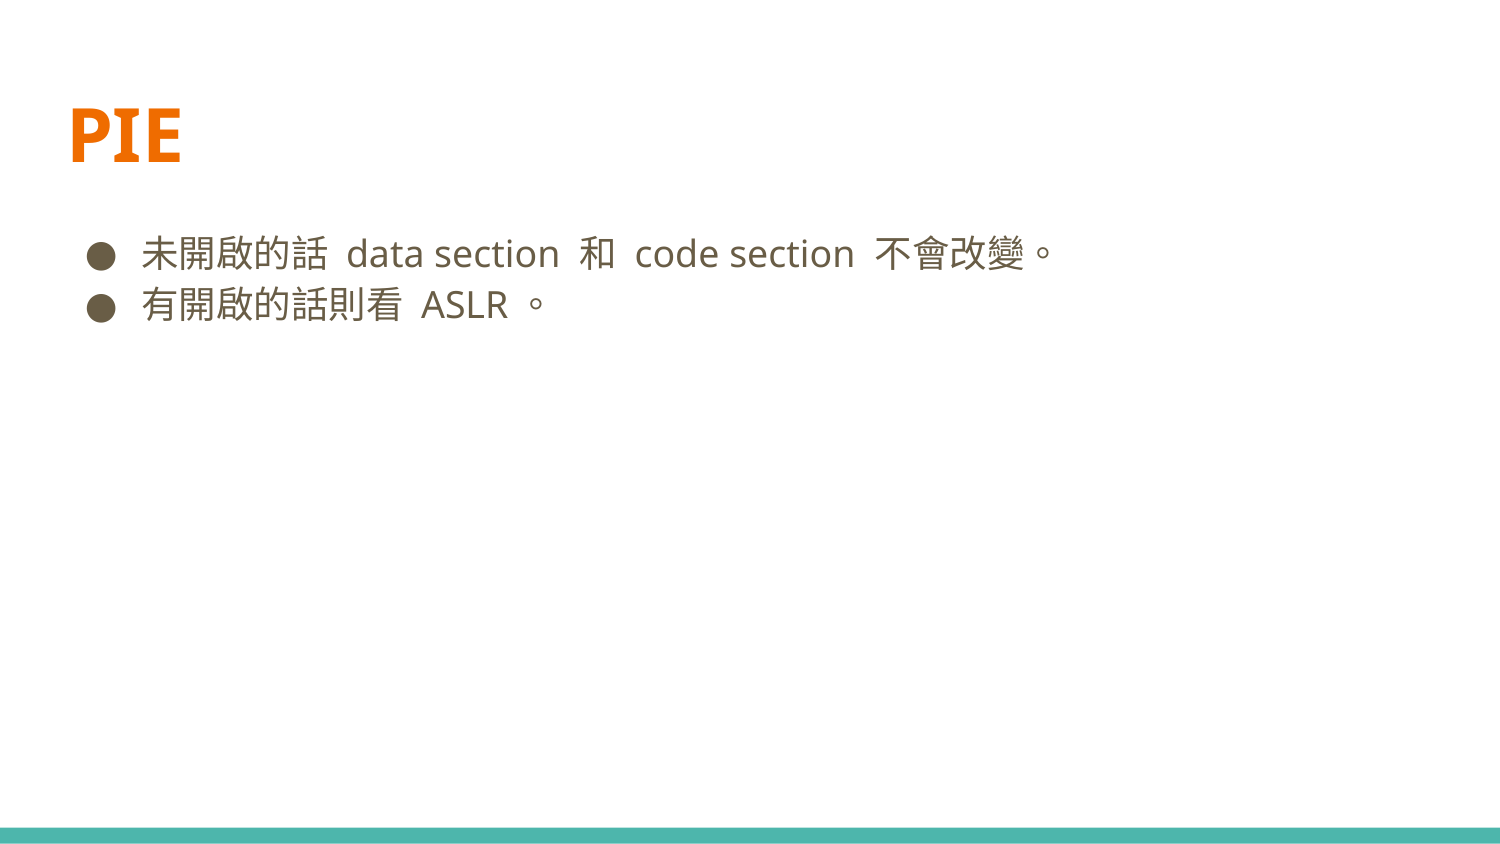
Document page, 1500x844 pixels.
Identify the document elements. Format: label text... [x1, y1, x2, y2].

title PIE [51, 72, 1449, 189]
list 未開啟的話 data section 和 code section 不會改變。 有開啟的話則看 ASLR。 [51, 207, 1449, 750]
